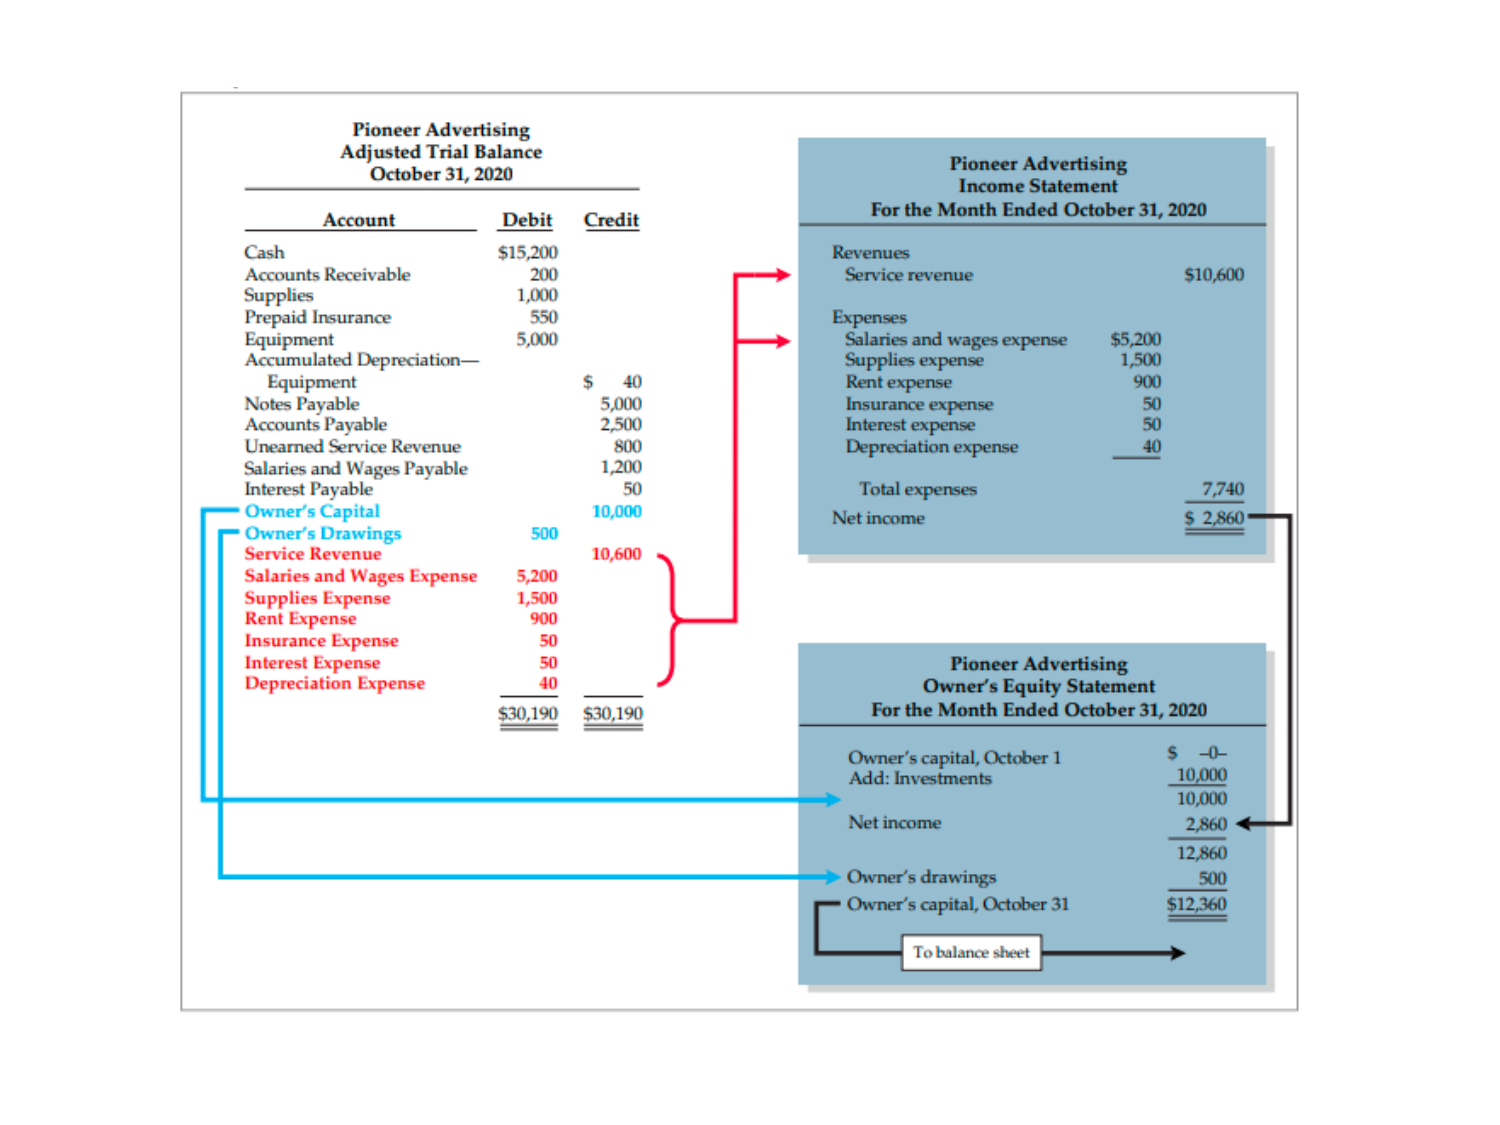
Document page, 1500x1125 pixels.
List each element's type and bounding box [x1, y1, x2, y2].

picture [174, 87, 1309, 1021]
